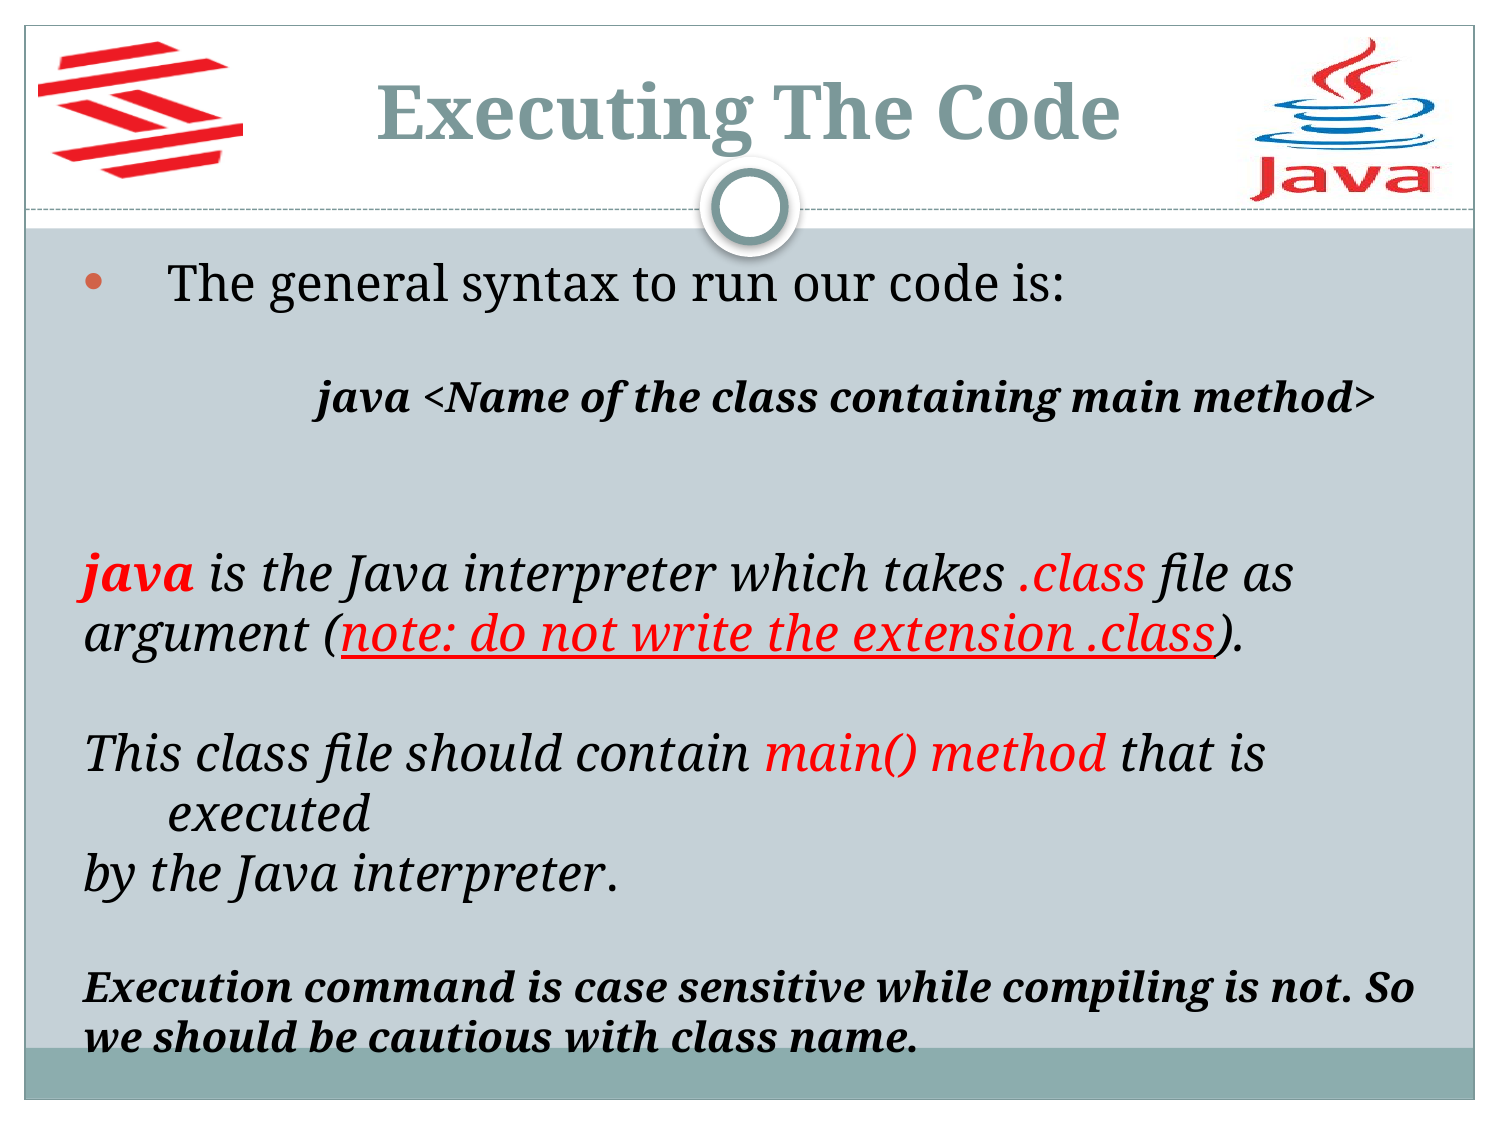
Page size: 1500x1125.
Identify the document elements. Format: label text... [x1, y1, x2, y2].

text_box The general syntax to run our code is: java <Name of the class containing main method> java is the Java interpreter which takes .class file as argument (note: do not write the extension .class). This class file should contain main() method that is executed by the Java interpreter. Execution command is case sensitive while compiling is not. So we should be cautious with class name. [23, 243, 1477, 1125]
picture [37, 40, 243, 185]
title Executing The Code [237, 37, 1200, 162]
picture [1206, 30, 1471, 209]
